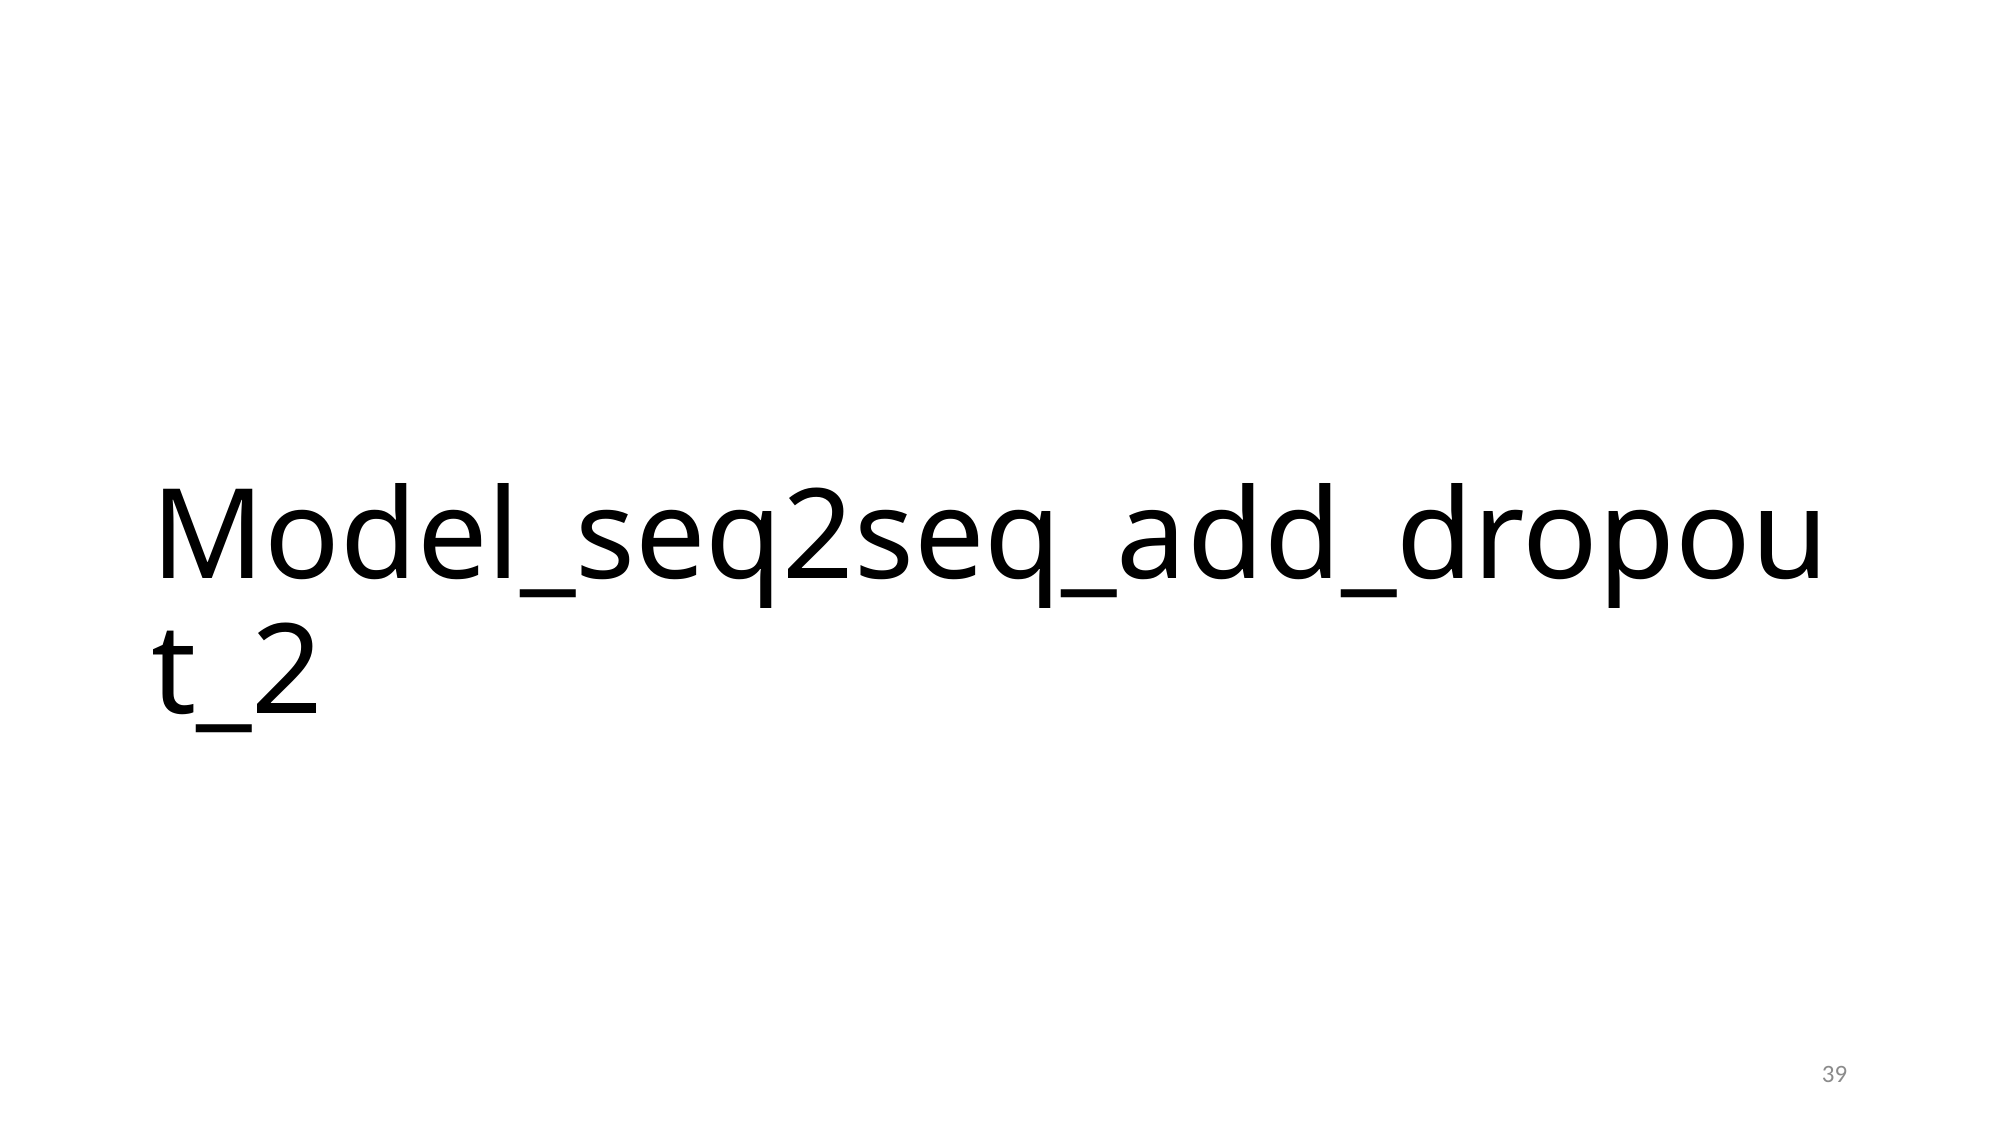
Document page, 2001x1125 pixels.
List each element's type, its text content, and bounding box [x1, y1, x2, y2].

slide_number 39 [1412, 1042, 1863, 1103]
title Model_seq2seq_add_dropout_2 [136, 280, 1862, 749]
